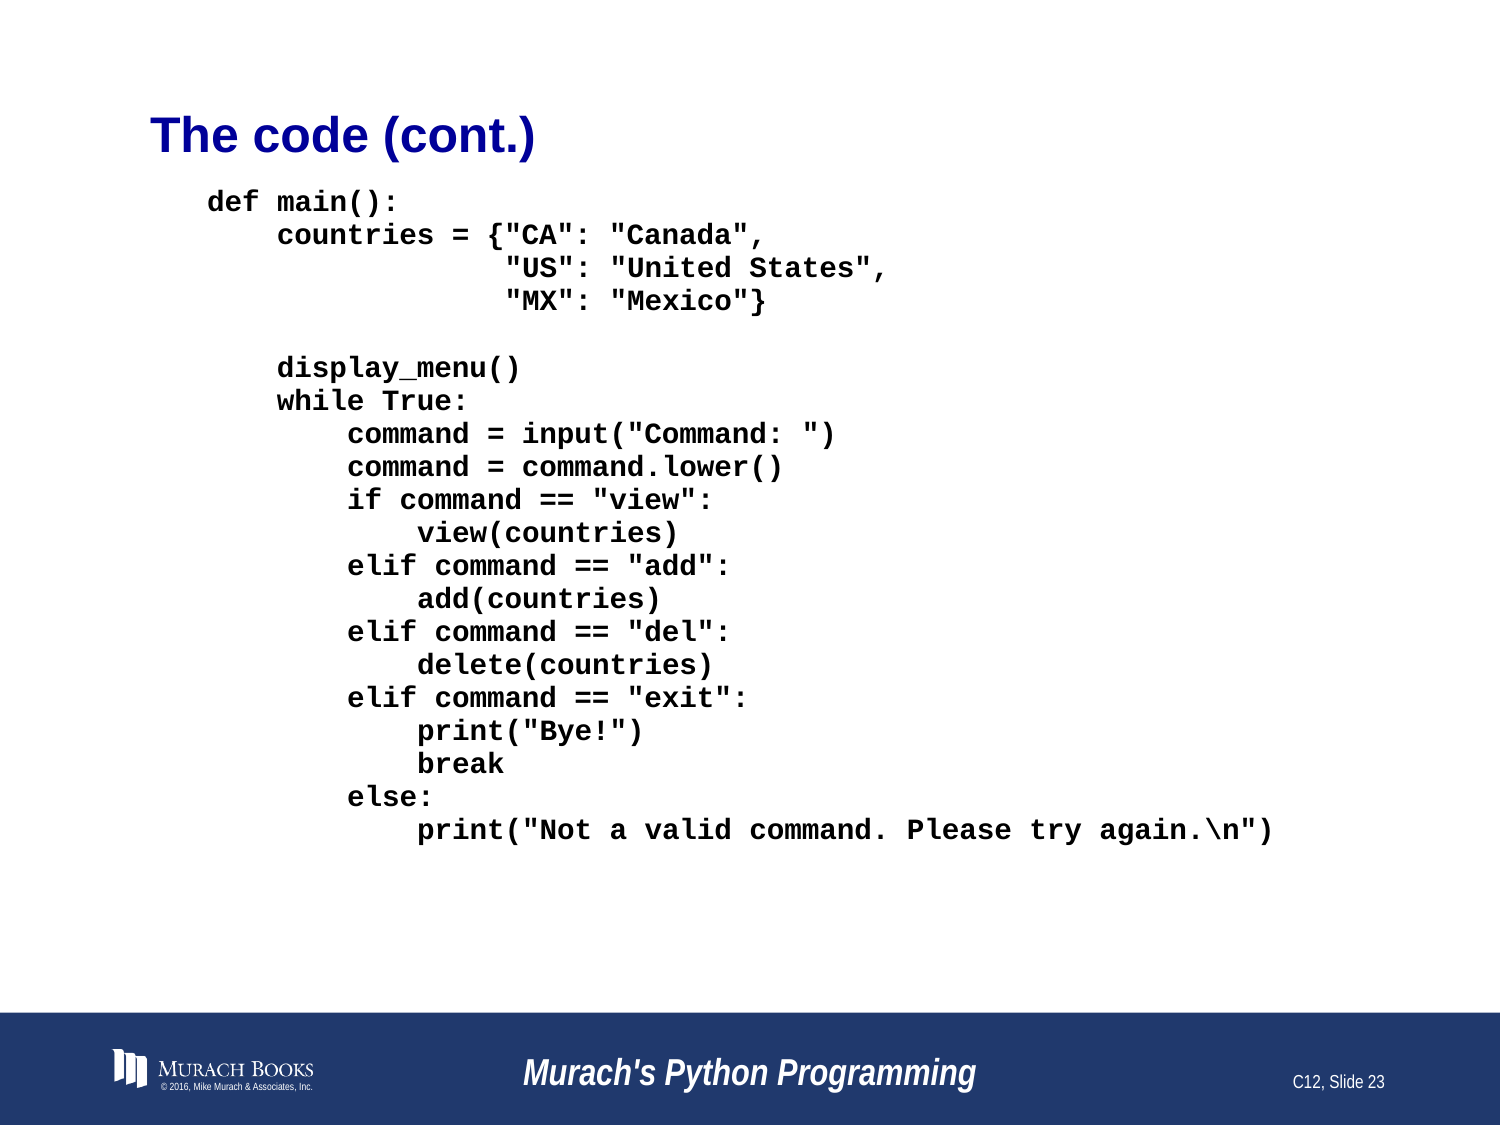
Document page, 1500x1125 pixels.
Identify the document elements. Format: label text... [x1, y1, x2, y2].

footer © 2016, Mike Murach & Associates, Inc. [12, 1025, 463, 1100]
title The code (cont.) [150, 102, 1350, 164]
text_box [149, 187, 1350, 854]
slide_number Murach's Python Programming [463, 1025, 1050, 1100]
slide_number C12, Slide 23 [1087, 1025, 1400, 1100]
